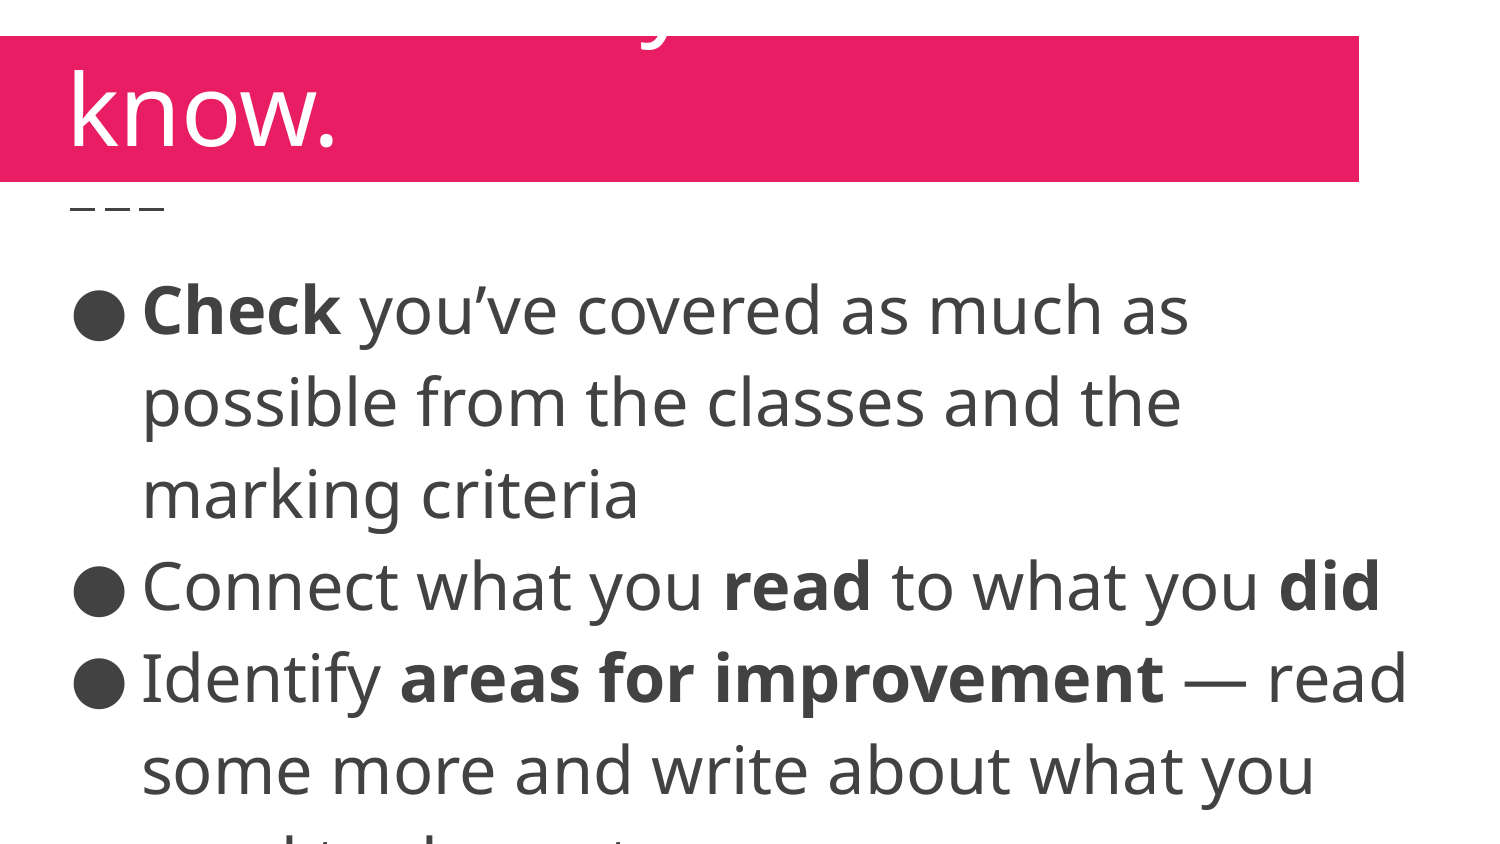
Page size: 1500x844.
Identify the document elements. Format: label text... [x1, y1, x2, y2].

text_box [0, 36, 1359, 182]
title This is what you should know. [51, 61, 1449, 182]
list Check you’ve covered as much as possible from the classes and the marking criteria Connect what you read to what you did Identify areas for improvement — read some more and write about what you need to do next [51, 240, 1449, 823]
